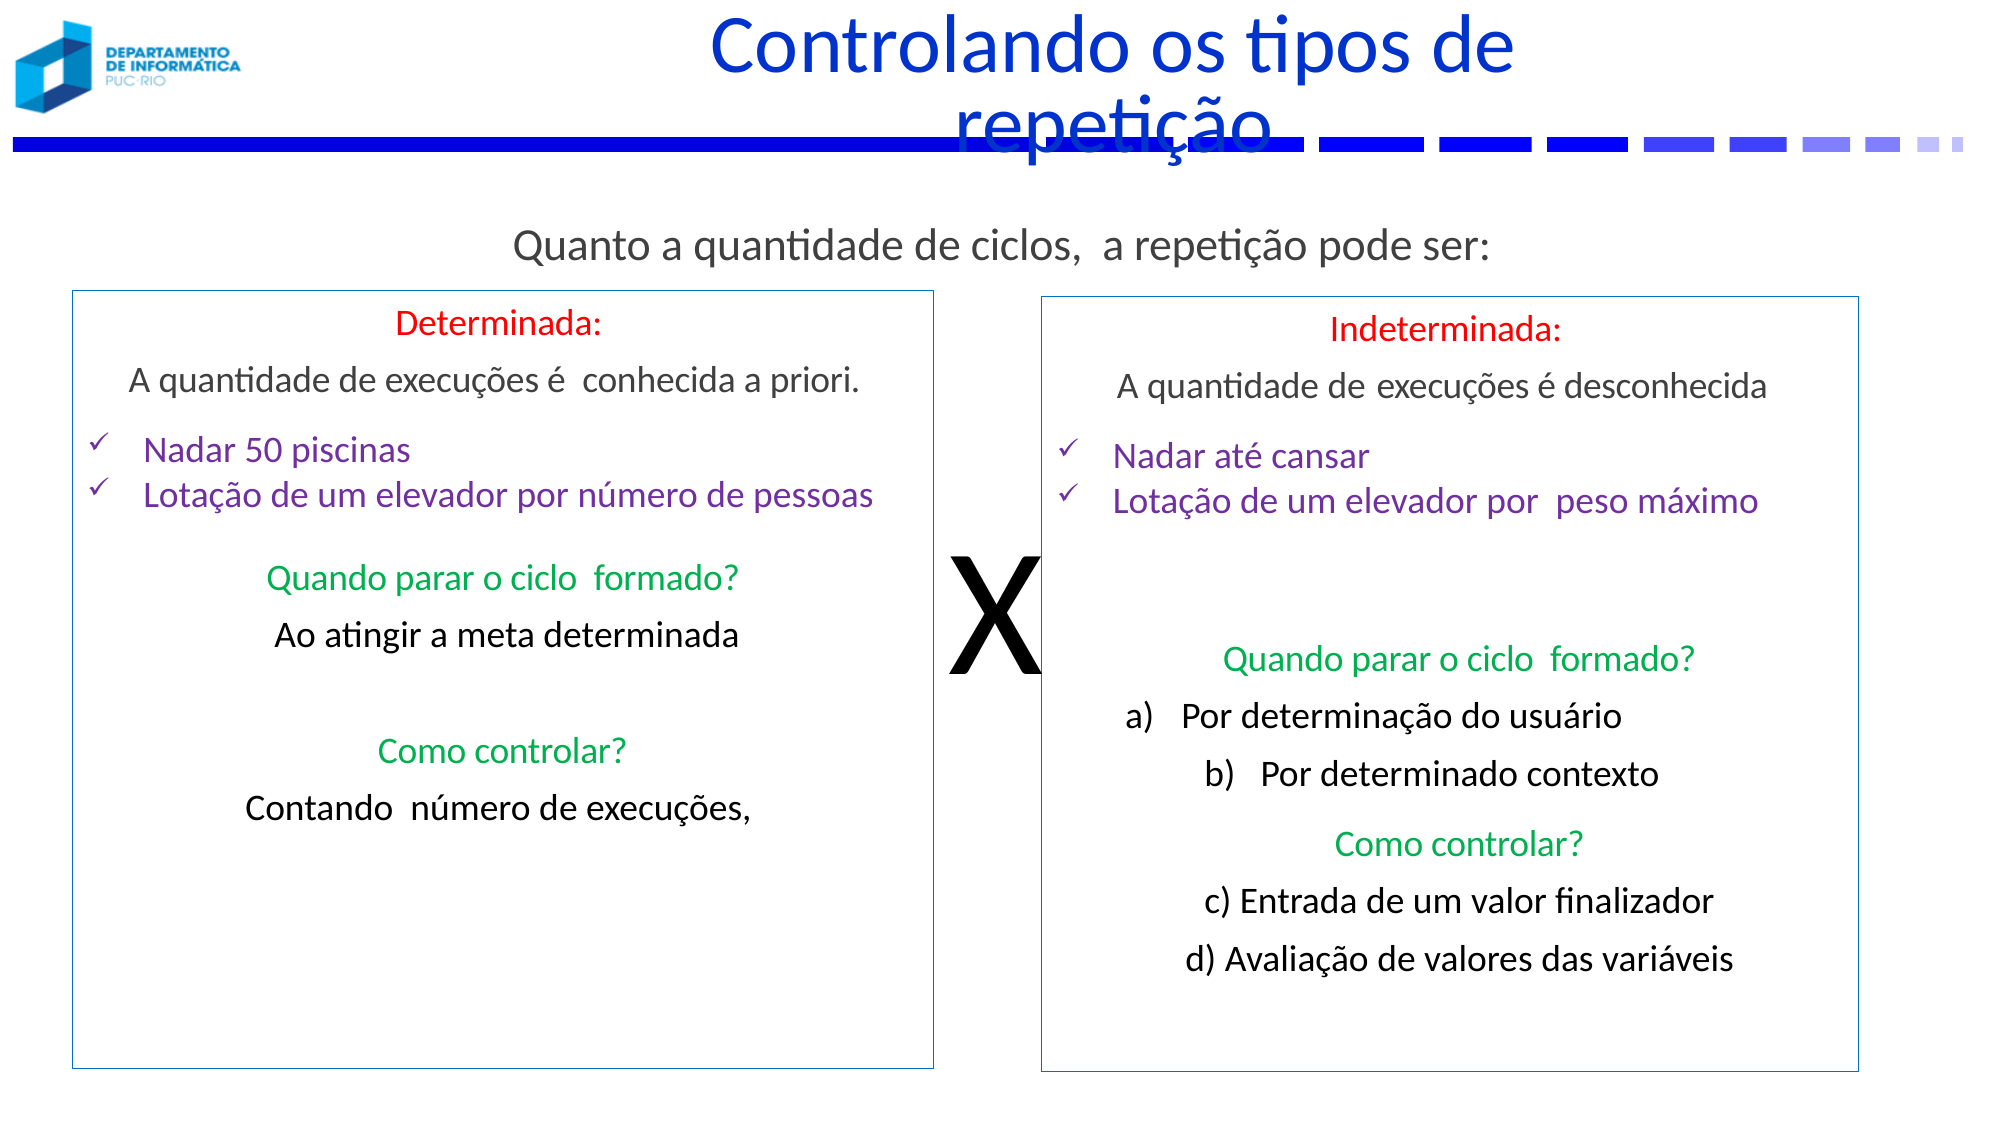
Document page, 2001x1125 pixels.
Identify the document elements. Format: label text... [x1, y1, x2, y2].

text_box X [933, 484, 1091, 719]
list Indeterminada: A quantidade de execuções é desconhecida Nadar até cansar Lotação de um elevador por peso máximo Quando parar o ciclo formado? Por determinação do usuário Por determinado contexto Como controlar? Entrada de um valor finalizador Avaliação de valores das variáveis [1041, 296, 1859, 1072]
title Controlando os tipos de repetição [548, 0, 1680, 178]
text_box Quanto a quantidade de ciclos, a repetição pode ser: [337, 207, 1665, 278]
list Determinada: A quantidade de execuções é conhecida a priori. Nadar 50 piscinas Lotação de um elevador por número de pessoas Quando parar o ciclo formado? Ao atingir a meta determinada Como controlar? Contando número de execuções, [72, 290, 934, 1069]
picture [12, 19, 244, 116]
